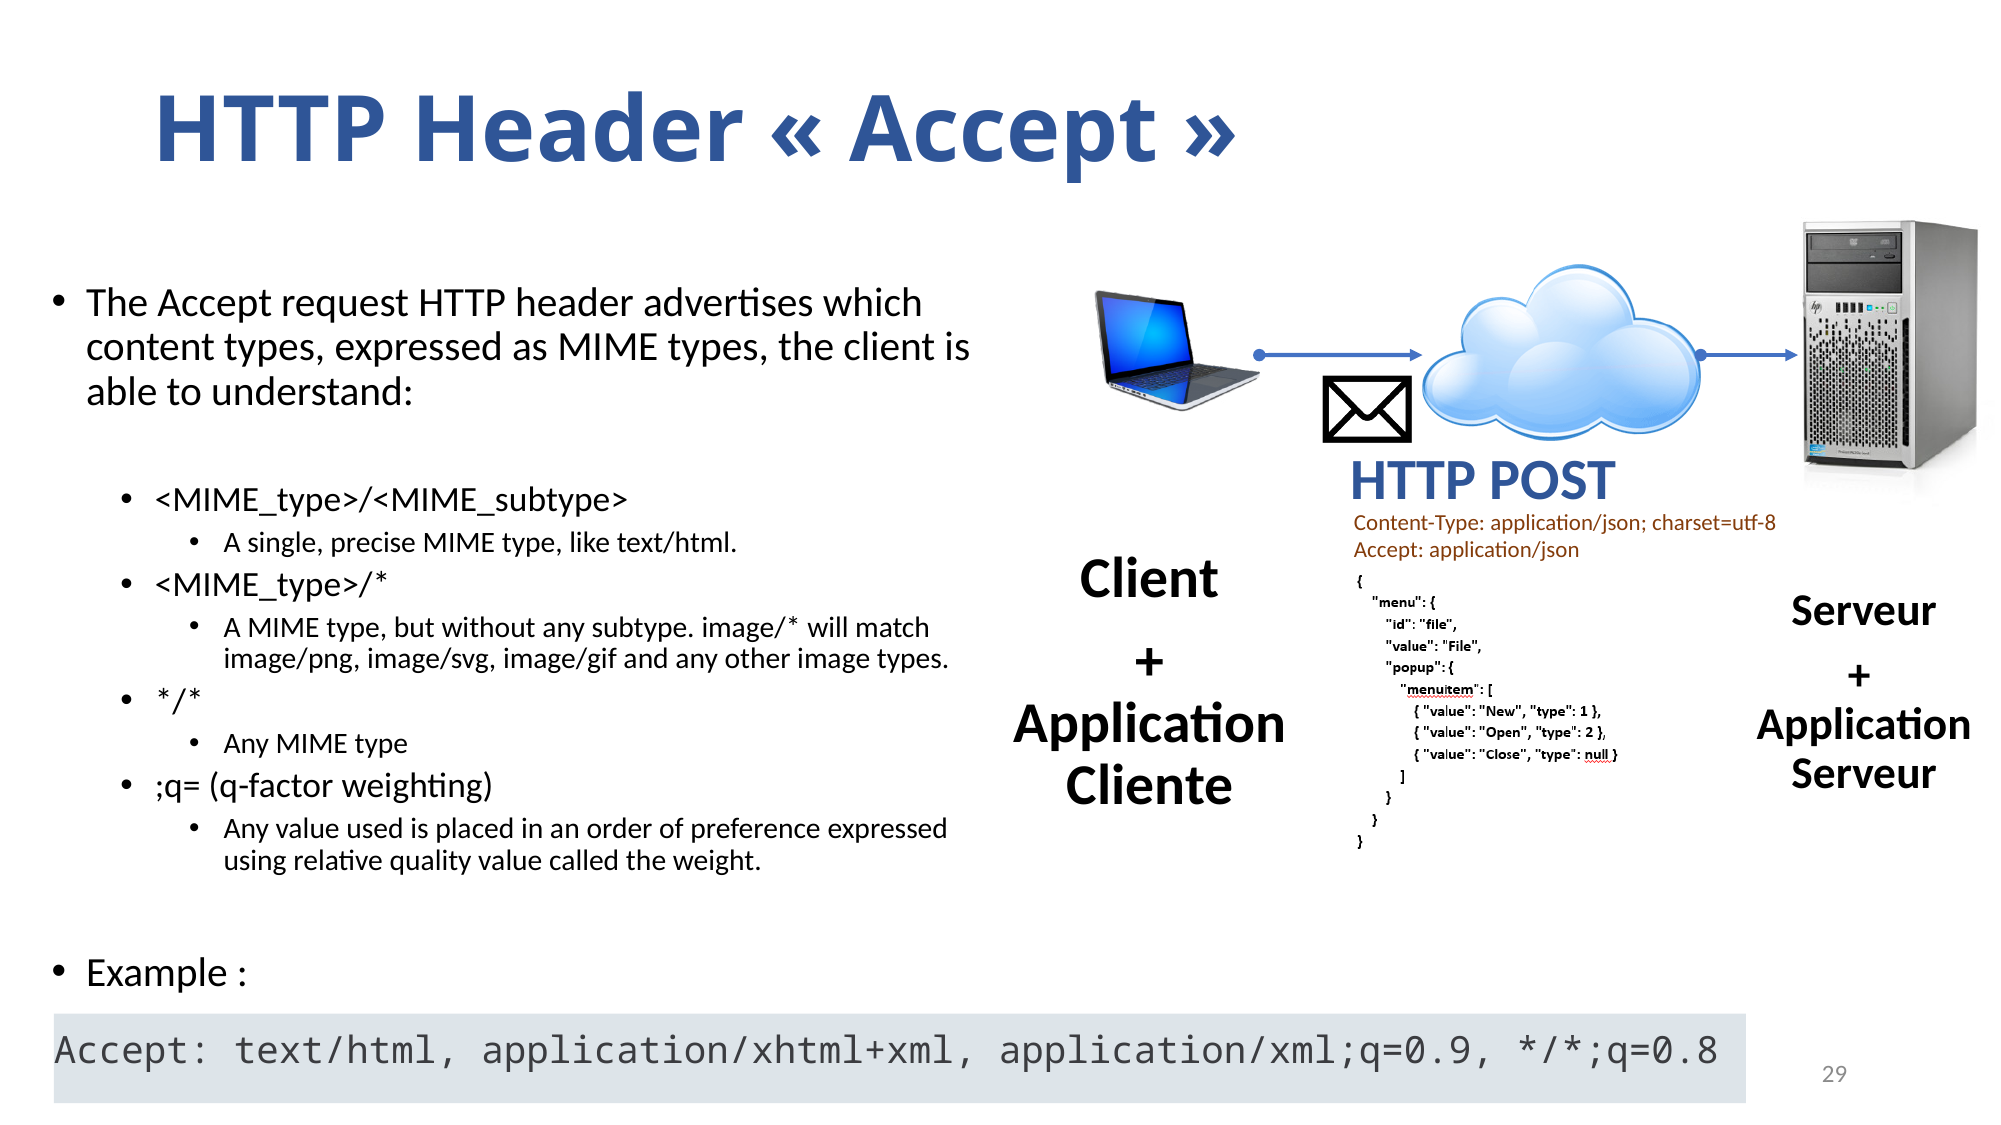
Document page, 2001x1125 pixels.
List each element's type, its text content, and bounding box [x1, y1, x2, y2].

list The Accept request HTTP header advertises which content types, expressed as MIME types, the client is able to understand: <MIME_type>/<MIME_subtype> A single, precise MIME type, like text/html. <MIME_type>/* A MIME type, but without any subtype. image/* will match image/png, image/svg, image/gif and any other image types. */* Any MIME type ;q= (q-factor weighting) Any value used is placed in an order of preference expressed using relative quality value called the weight. Example : [36, 208, 1025, 1014]
text_box Accept: text/html, application/xhtml+xml, application/xml;q=0.9, */*;q=0.8 [53, 1013, 1746, 1104]
picture [1094, 272, 1260, 438]
text_box Serveur + Application Serveur [1700, 578, 2000, 807]
text_box HTTP POST [1281, 441, 1685, 542]
picture [1320, 556, 1636, 882]
title HTTP Header « Accept » [137, 23, 1863, 241]
text_box Client + Application Cliente [993, 540, 1307, 828]
text_box Content-Type: application/json; charset=utf-8 Accept: application/json [1339, 499, 1792, 570]
picture [1797, 203, 2000, 507]
picture [1293, 264, 1701, 472]
slide_number 29 [1412, 1042, 1863, 1103]
